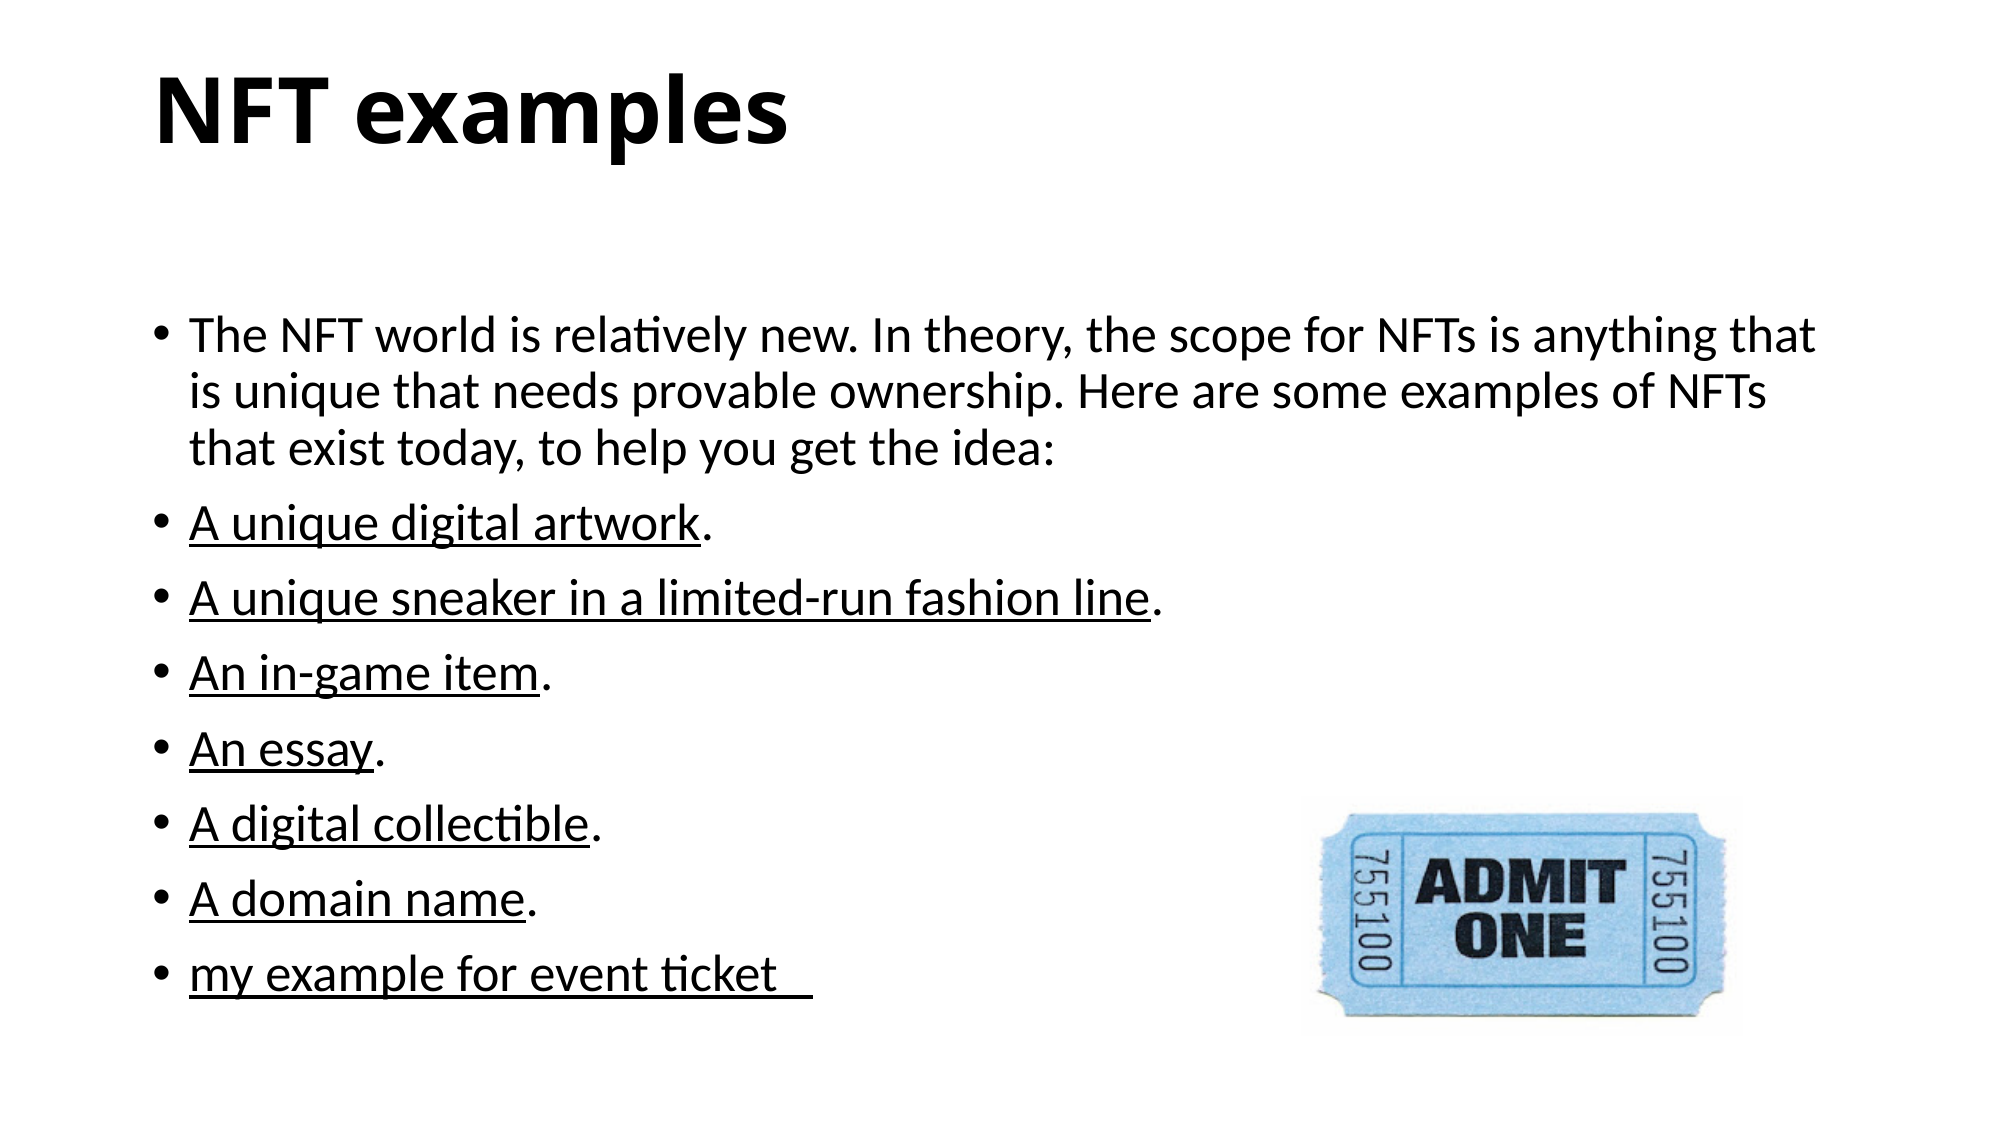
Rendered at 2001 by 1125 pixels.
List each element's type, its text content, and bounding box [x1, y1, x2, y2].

picture [1301, 796, 1743, 1036]
list The NFT world is relatively new. In theory, the scope for NFTs is anything that is unique that needs provable ownership. Here are some examples of NFTs that exist today, to help you get the idea: A unique digital artwork. A unique sneaker in a limited-run fashion line. An in-game item. An essay. A digital collectible. A domain name. my example for event ticket [137, 299, 1863, 1014]
title NFT examples [137, 59, 1863, 278]
